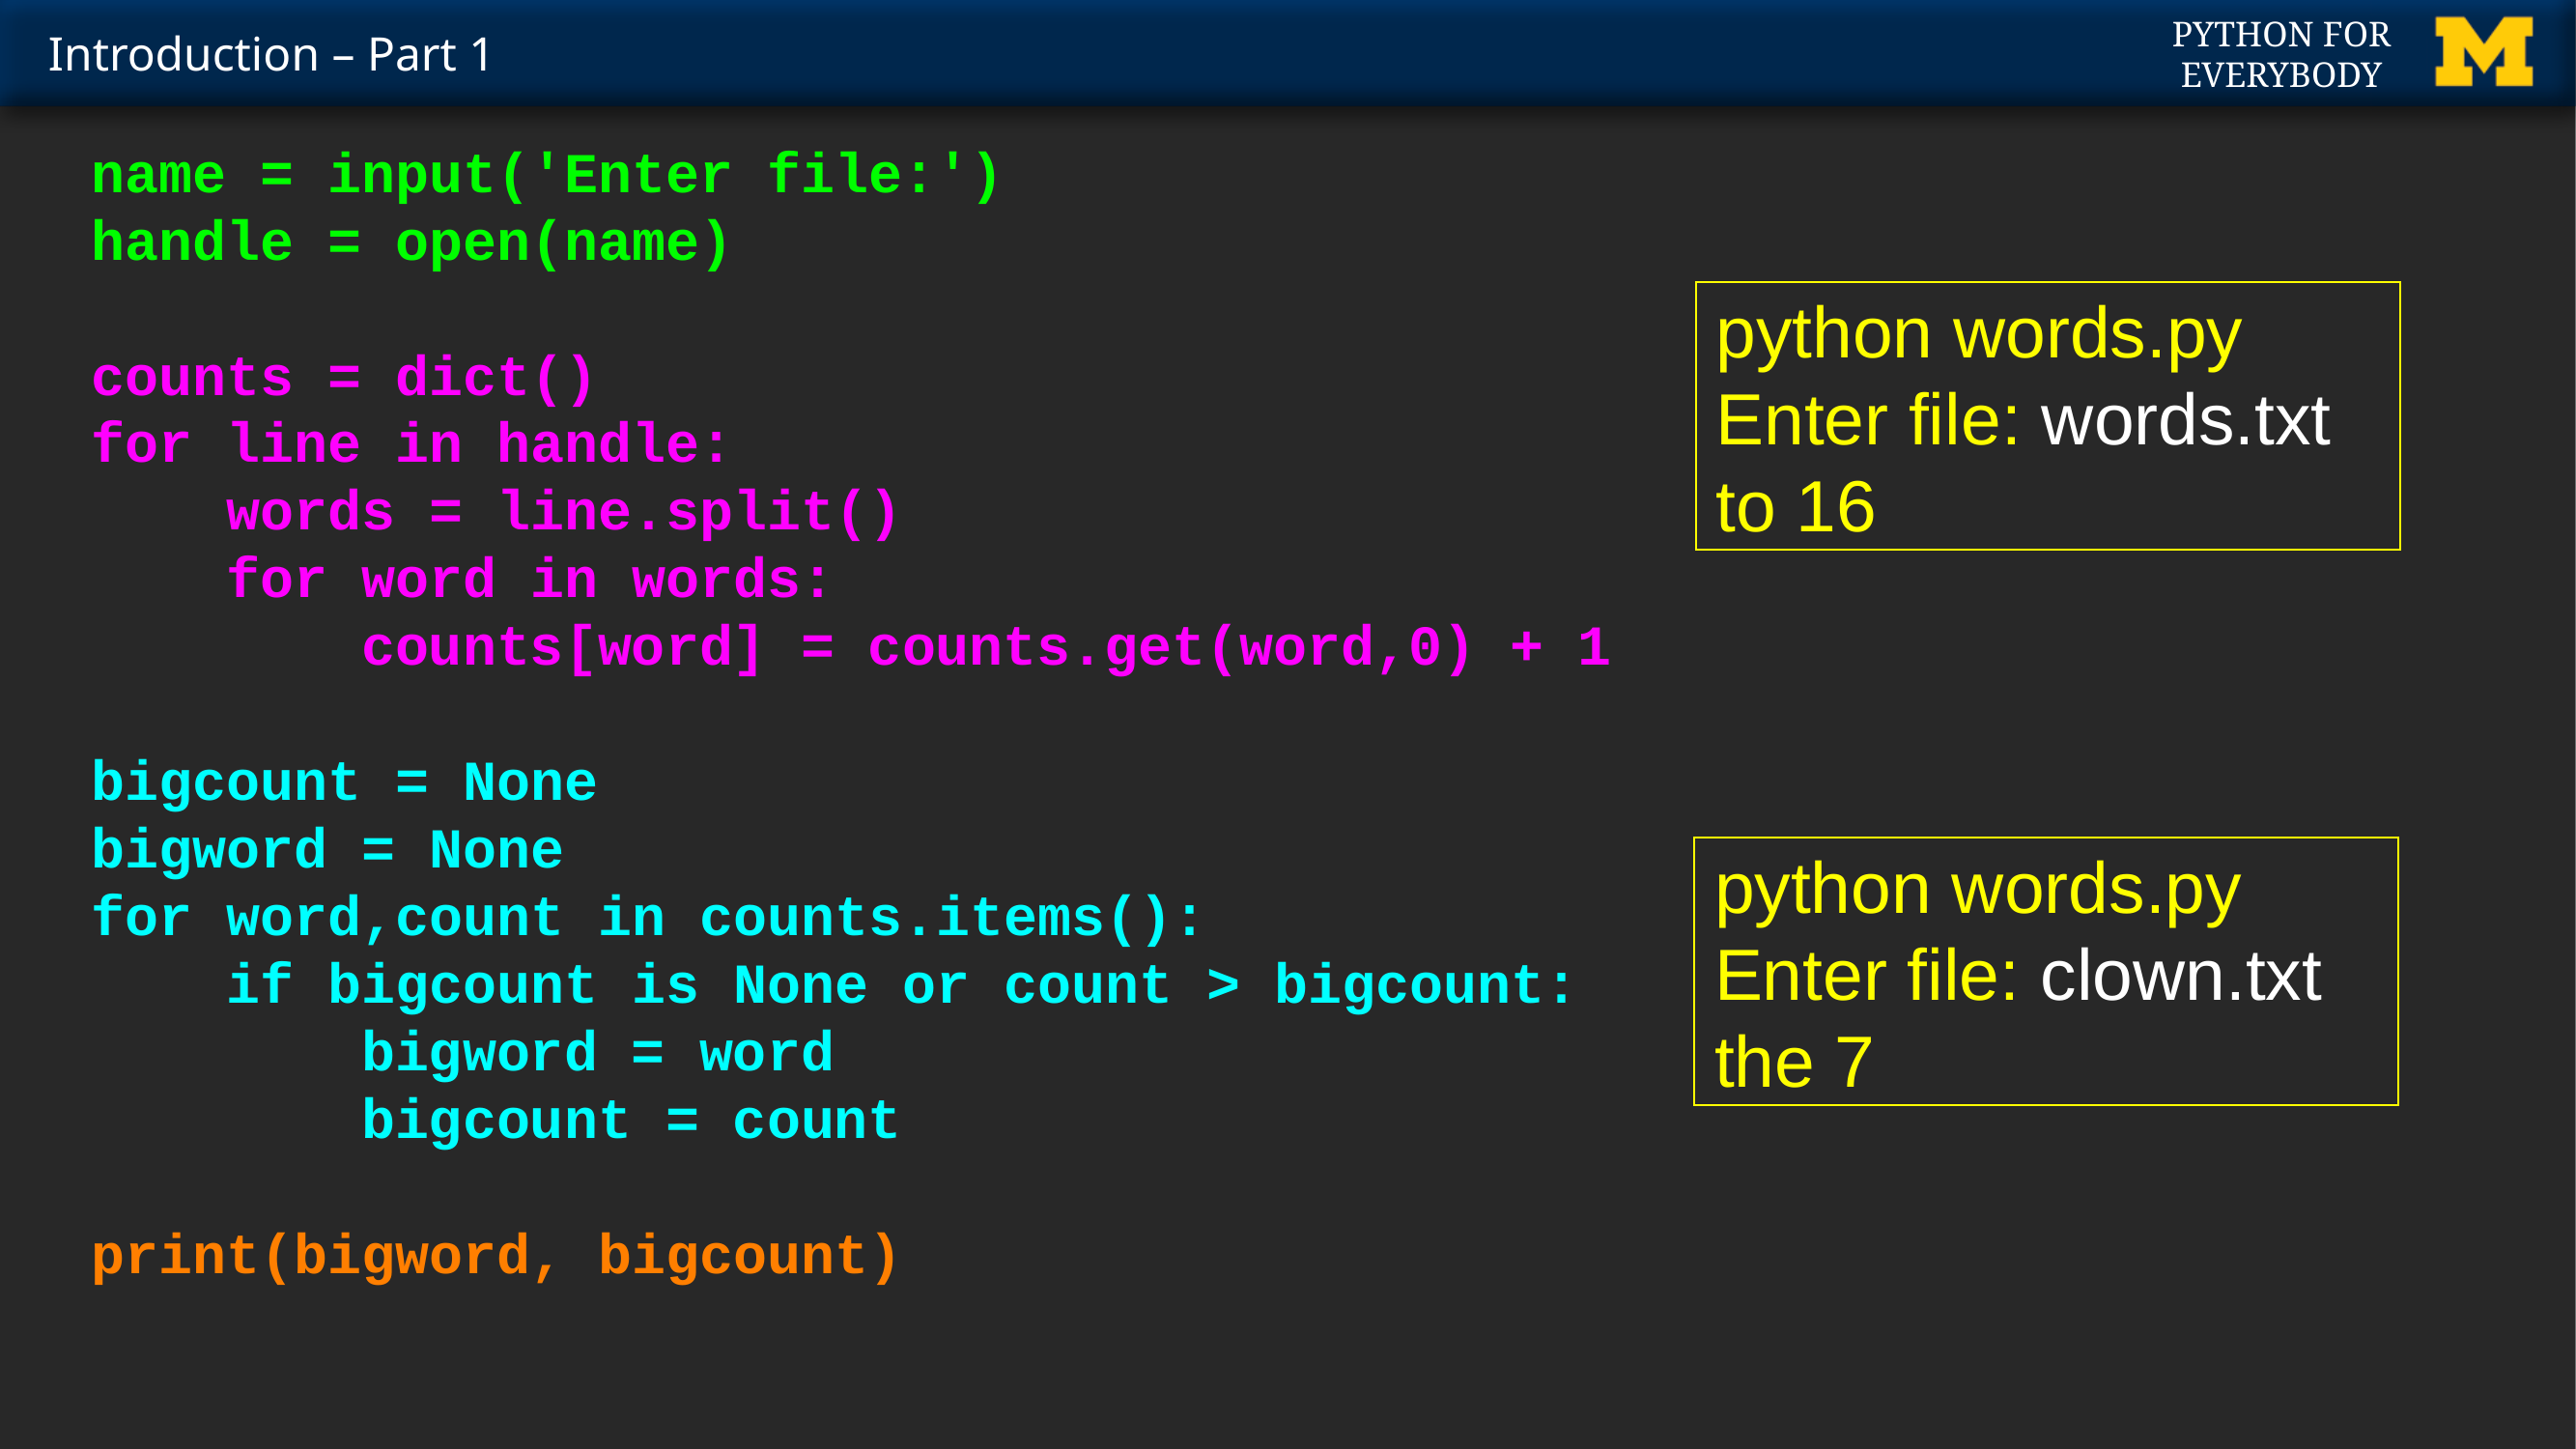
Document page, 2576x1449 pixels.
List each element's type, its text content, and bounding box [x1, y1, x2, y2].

text_box name = input('Enter file:') handle = open(name) counts = dict() for line in handle: words = line.split() for word in words: counts[word] = counts.get(word,0) + 1 bigcount = None bigword = None for word,count in counts.items(): if bigcount is None or count > bigcount: bigword = word bigcount = count print(bigword, bigcount) [91, 114, 1640, 1308]
text_box python words.py Enter file: words.txt to 16 [1695, 281, 2400, 550]
picture [0, 0, 2576, 1449]
text_box python words.py Enter file: clown.txt the 7 [1694, 837, 2399, 1105]
